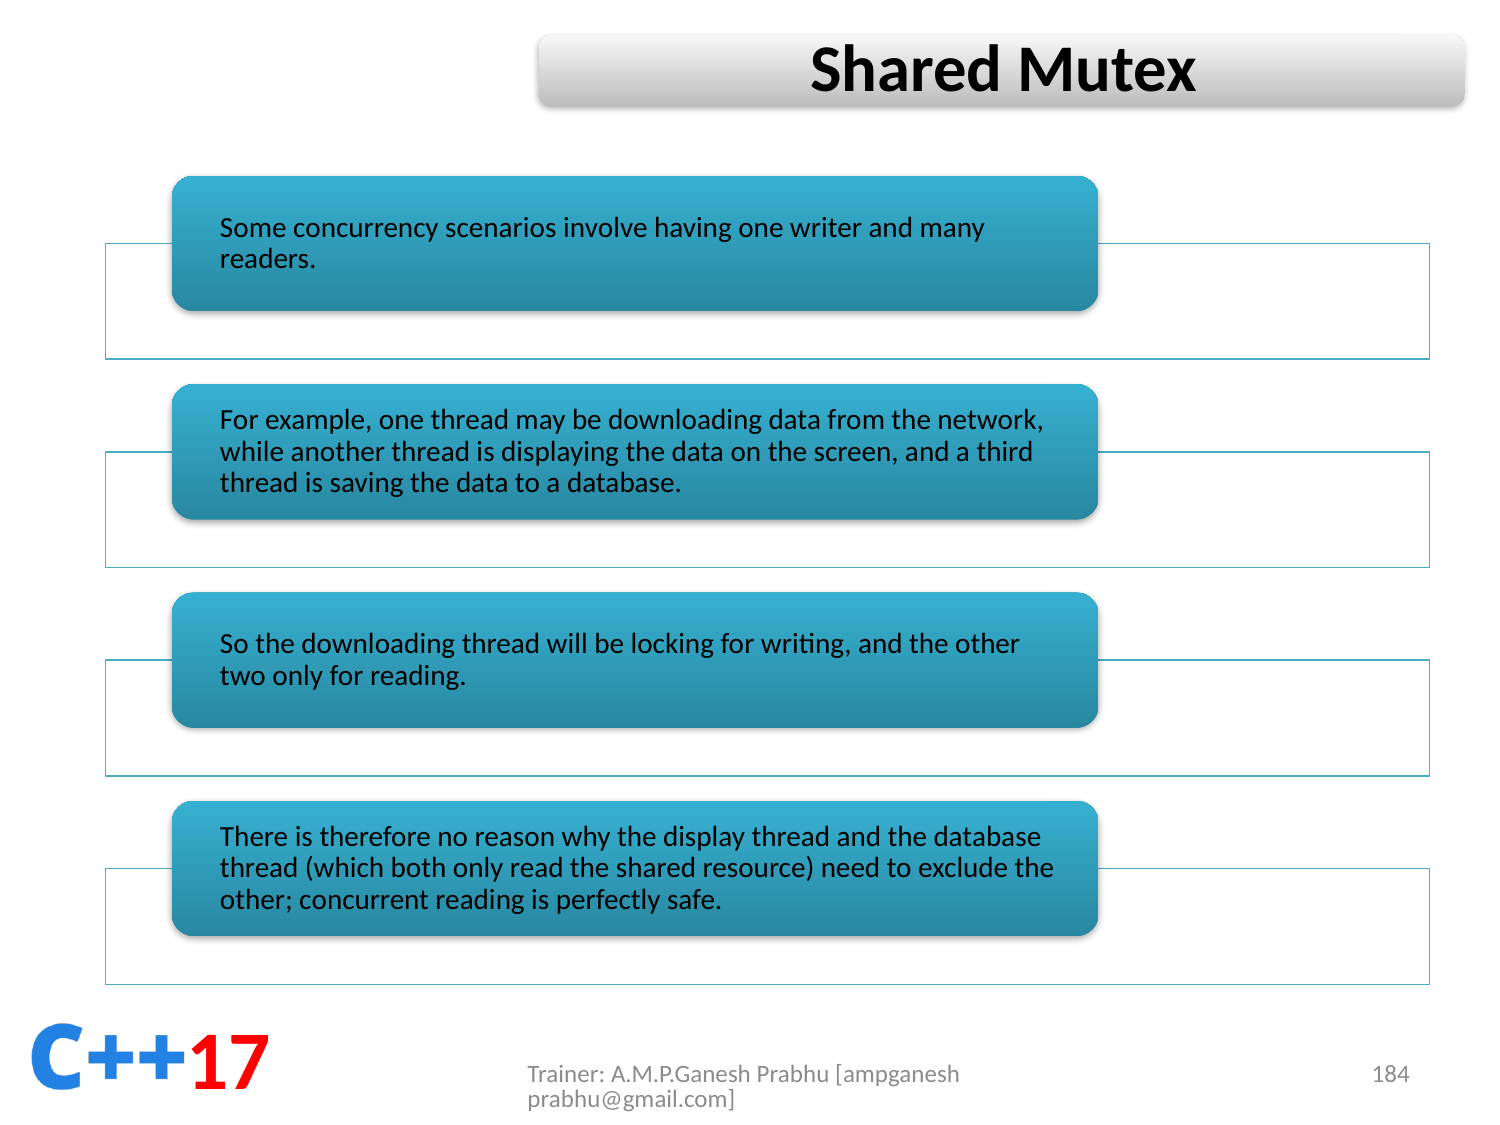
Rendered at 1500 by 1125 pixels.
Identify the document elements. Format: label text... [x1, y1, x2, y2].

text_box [3, 980, 288, 1125]
slide_number 184 [1074, 1042, 1425, 1103]
footer Trainer: A.M.P.Ganesh Prabhu [ampganeshprabhu@gmail.com] [512, 1042, 988, 1103]
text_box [105, 34, 1466, 985]
